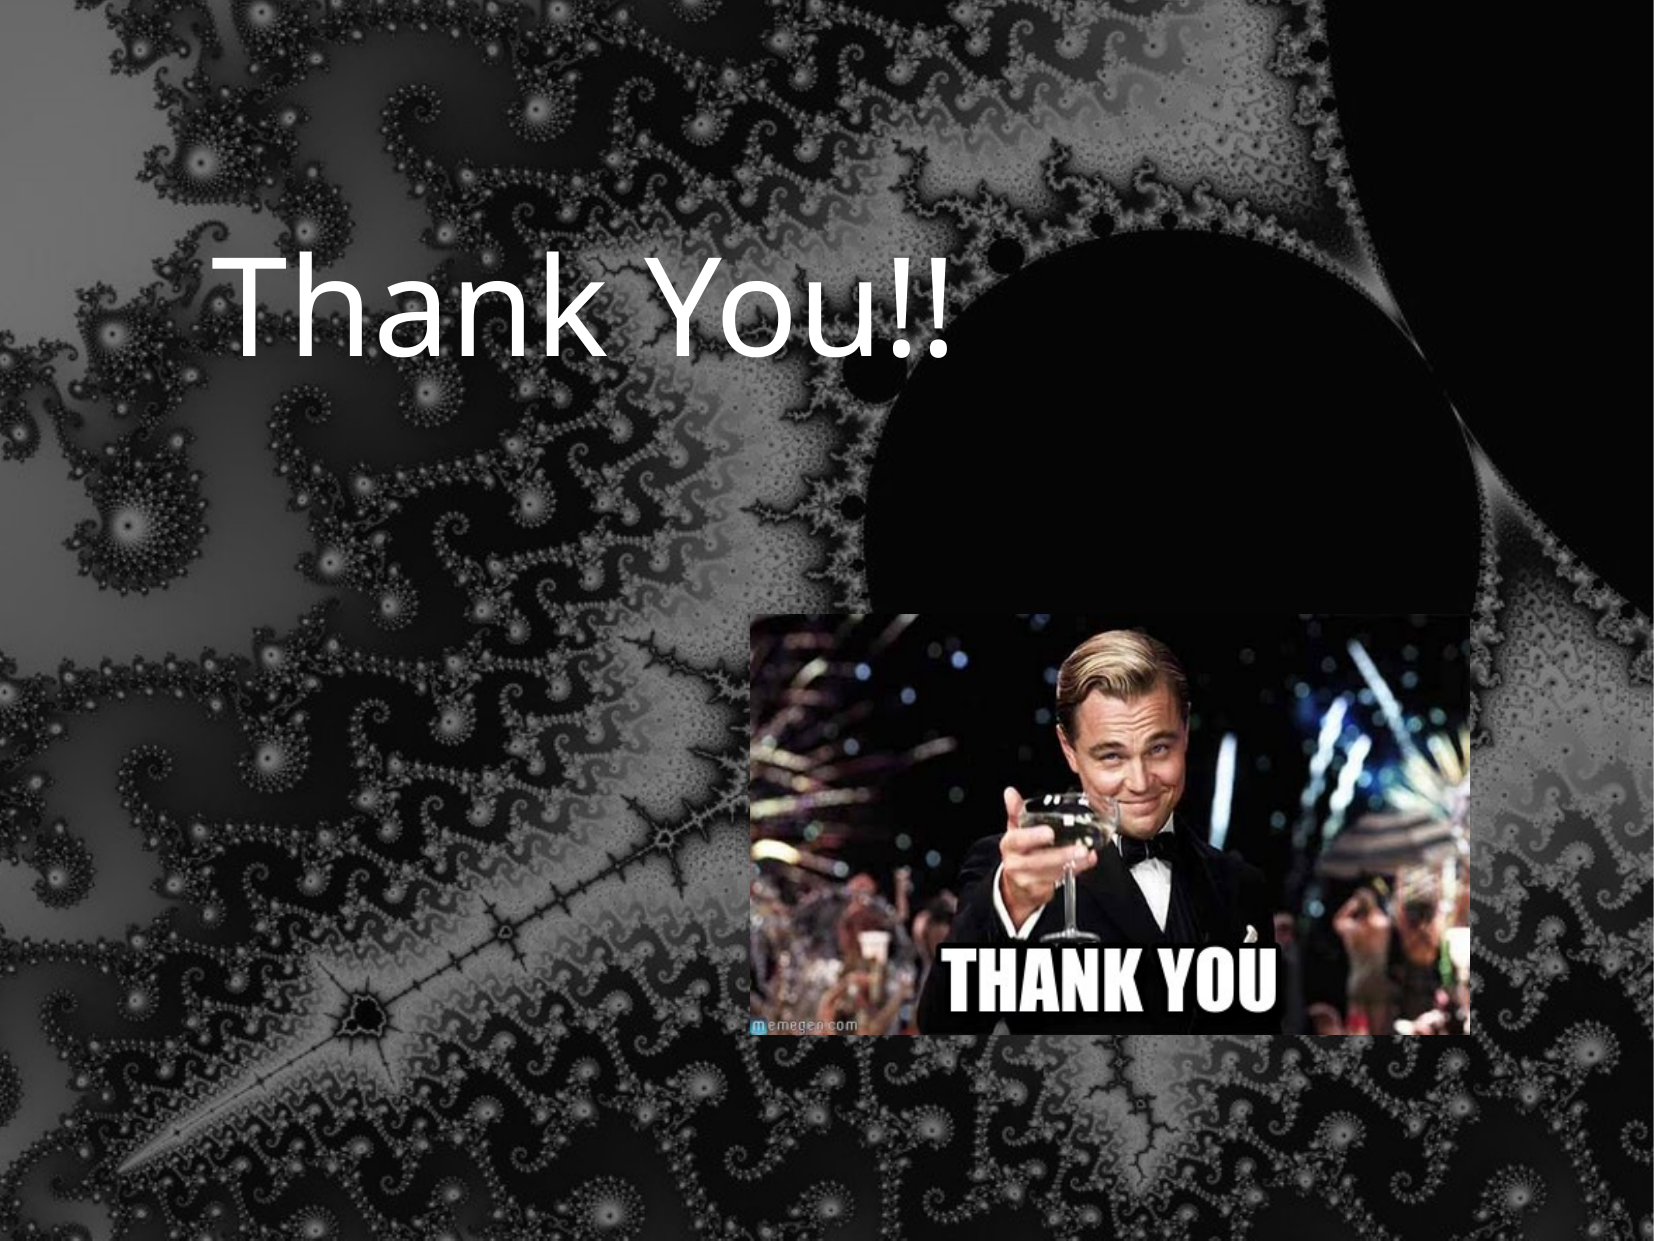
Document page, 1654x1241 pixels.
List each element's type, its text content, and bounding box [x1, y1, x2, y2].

text_box Thank You!! [210, 197, 960, 405]
picture [0, 0, 1654, 1241]
